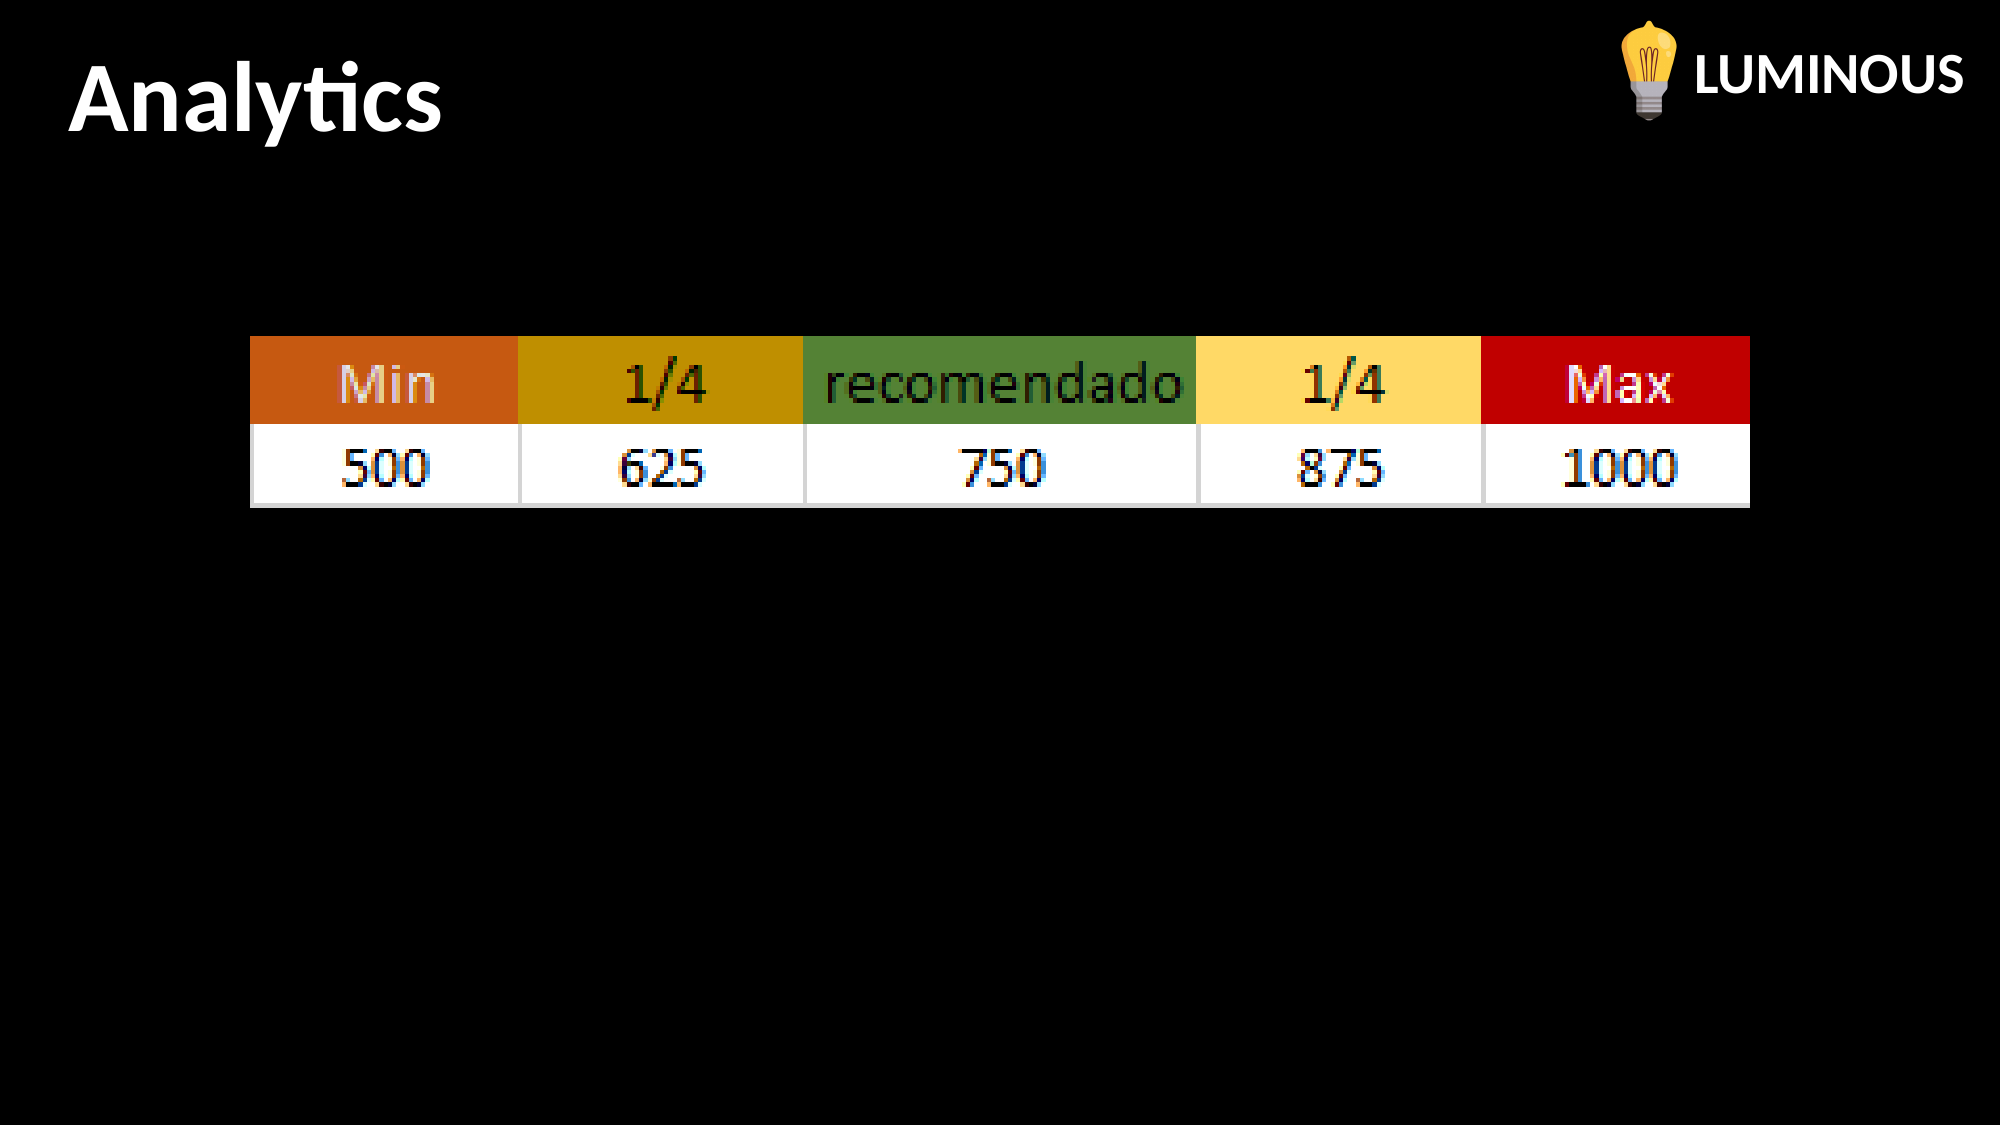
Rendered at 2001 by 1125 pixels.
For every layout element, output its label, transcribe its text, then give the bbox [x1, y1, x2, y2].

picture [1595, 16, 1703, 125]
text_box Analytics [53, 24, 1520, 160]
text_box LUMINOUS [1703, 27, 2000, 113]
picture [250, 336, 1750, 509]
